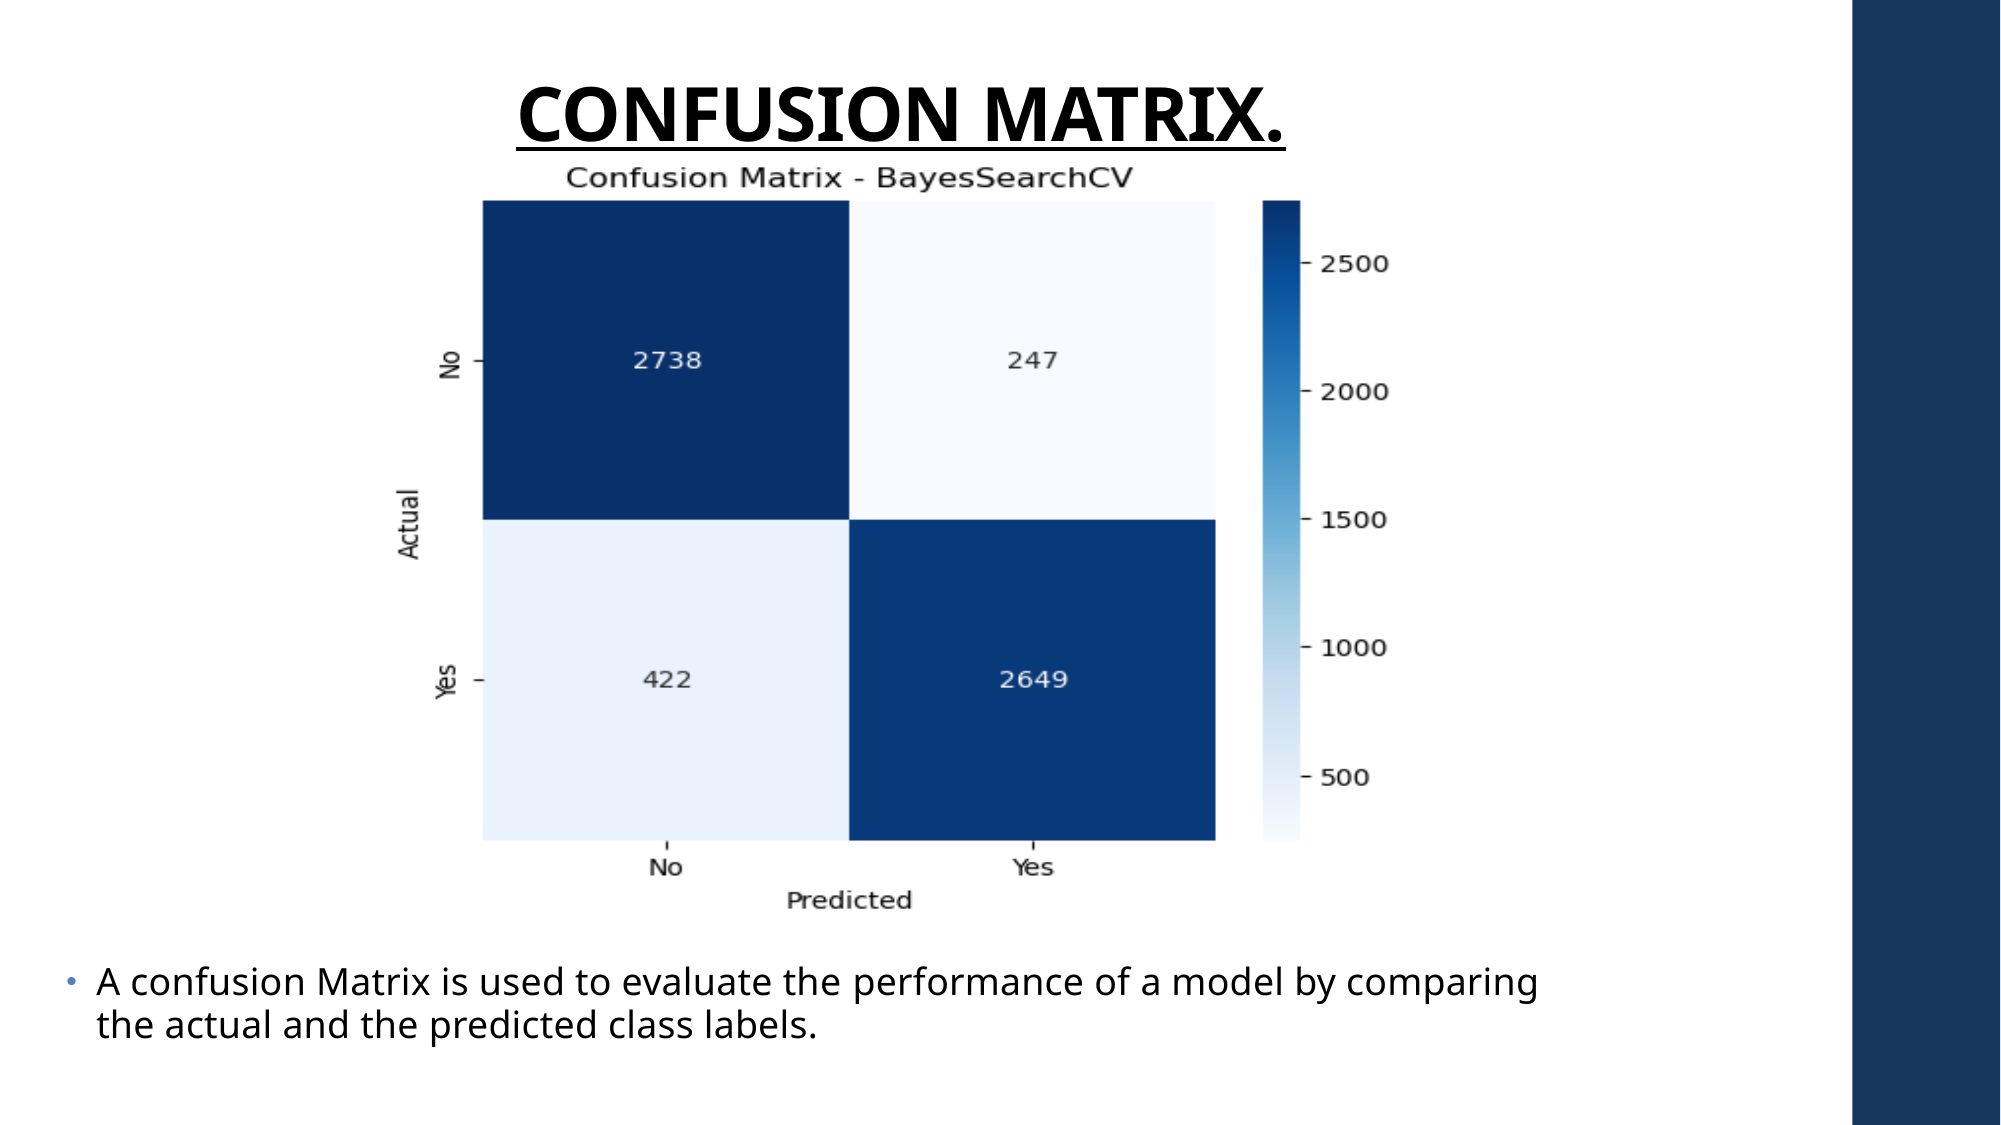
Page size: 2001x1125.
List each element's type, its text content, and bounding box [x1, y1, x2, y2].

list A confusion Matrix is used to evaluate the performance of a model by comparing the actual and the predicted class labels. [51, 953, 1617, 1099]
title CONFUSION MATRIX. [51, 20, 1797, 166]
picture [379, 151, 1409, 929]
